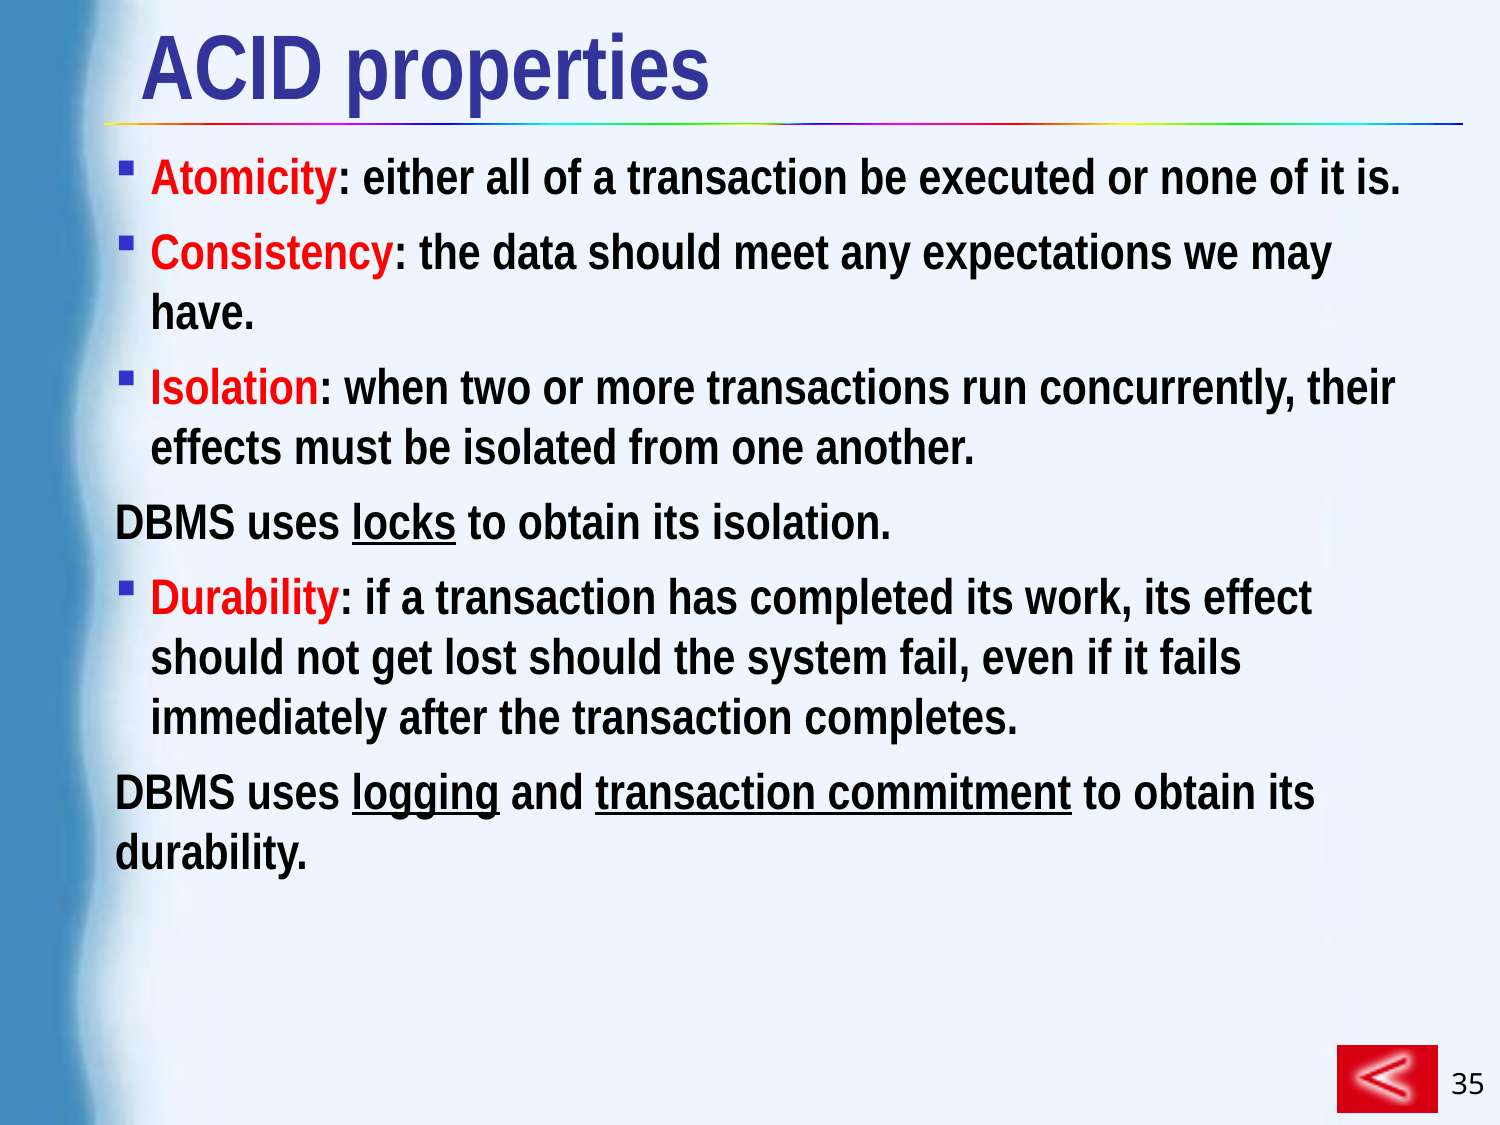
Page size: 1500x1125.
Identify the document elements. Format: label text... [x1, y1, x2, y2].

title ACID properties [125, 12, 1404, 125]
picture [0, 0, 1500, 1125]
slide_number 35 [1400, 1037, 1500, 1113]
text_box Atomicity: either all of a transaction be executed or none of it is. Consistency: the data should meet any expectations we may have. Isolation: when two or more transactions run concurrently, their effects must be isolated from one another. DBMS uses locks to obtain its isolation. Durability: if a transaction has completed its work, its effect should not get lost should the system fail, even if it fails immediately after the transaction completes. DBMS uses logging and transaction commitment to obtain its durability. [100, 137, 1459, 887]
